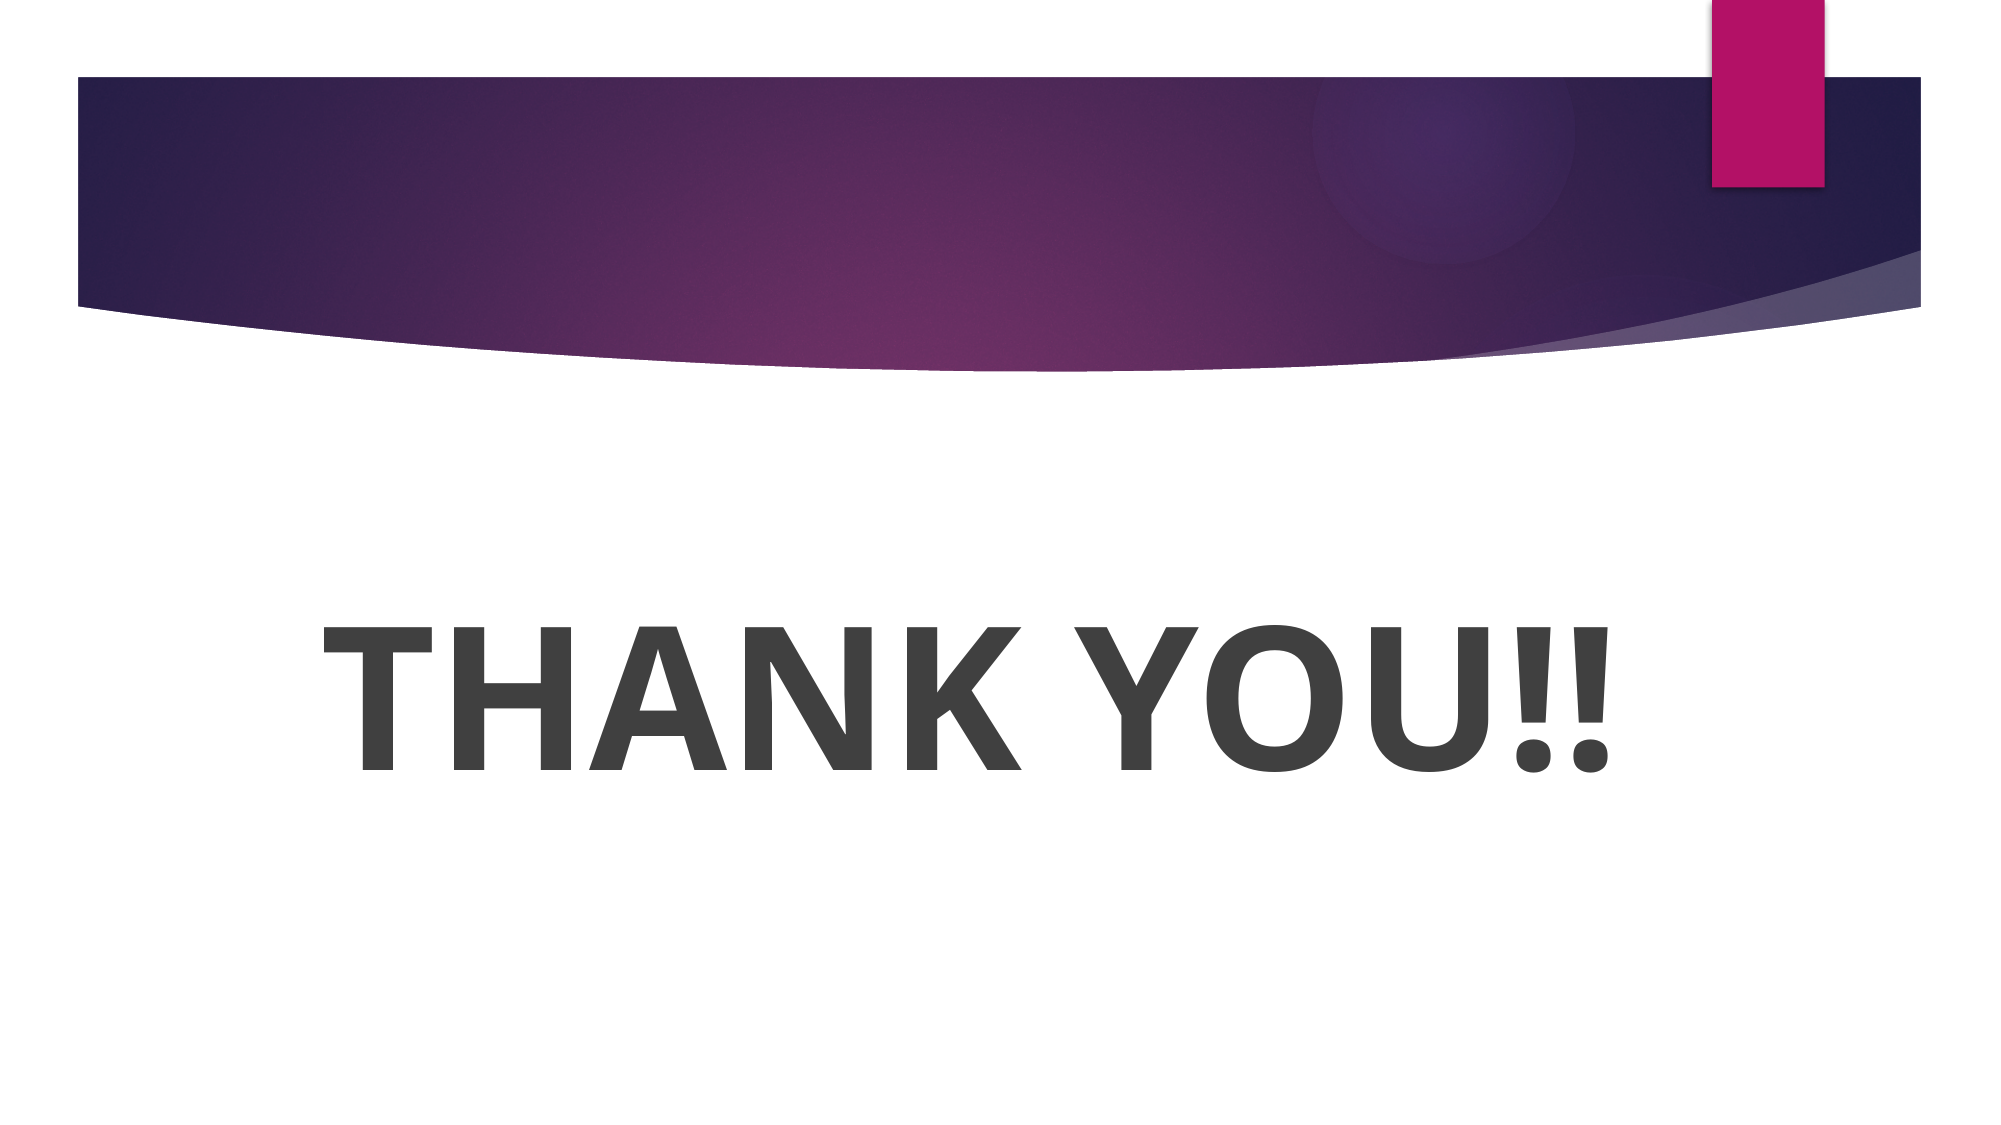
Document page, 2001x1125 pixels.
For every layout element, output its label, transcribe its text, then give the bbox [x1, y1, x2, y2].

list THANK YOU!! [305, 562, 1754, 1123]
